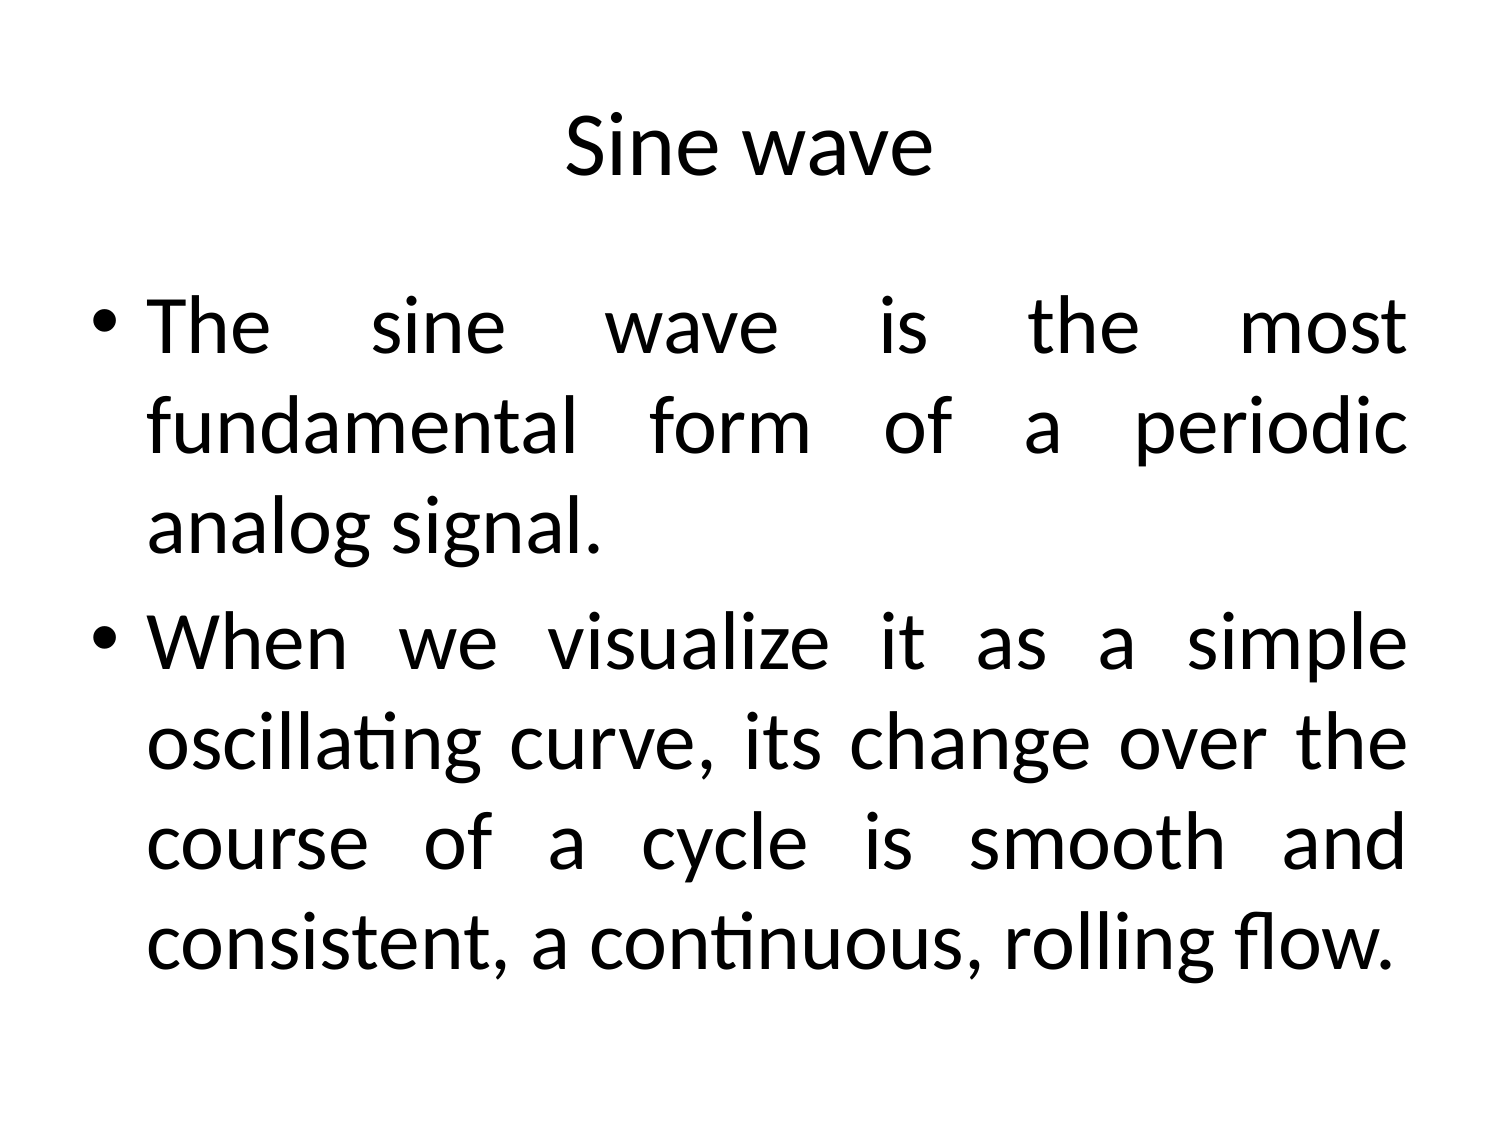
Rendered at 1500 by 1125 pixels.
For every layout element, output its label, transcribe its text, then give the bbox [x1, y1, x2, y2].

list The sine wave is the most fundamental form of a periodic analog signal. When we visualize it as a simple oscillating curve, its change over the course of a cycle is smooth and consistent, a continuous, rolling flow. [75, 262, 1425, 1005]
title Sine wave [75, 45, 1425, 233]
